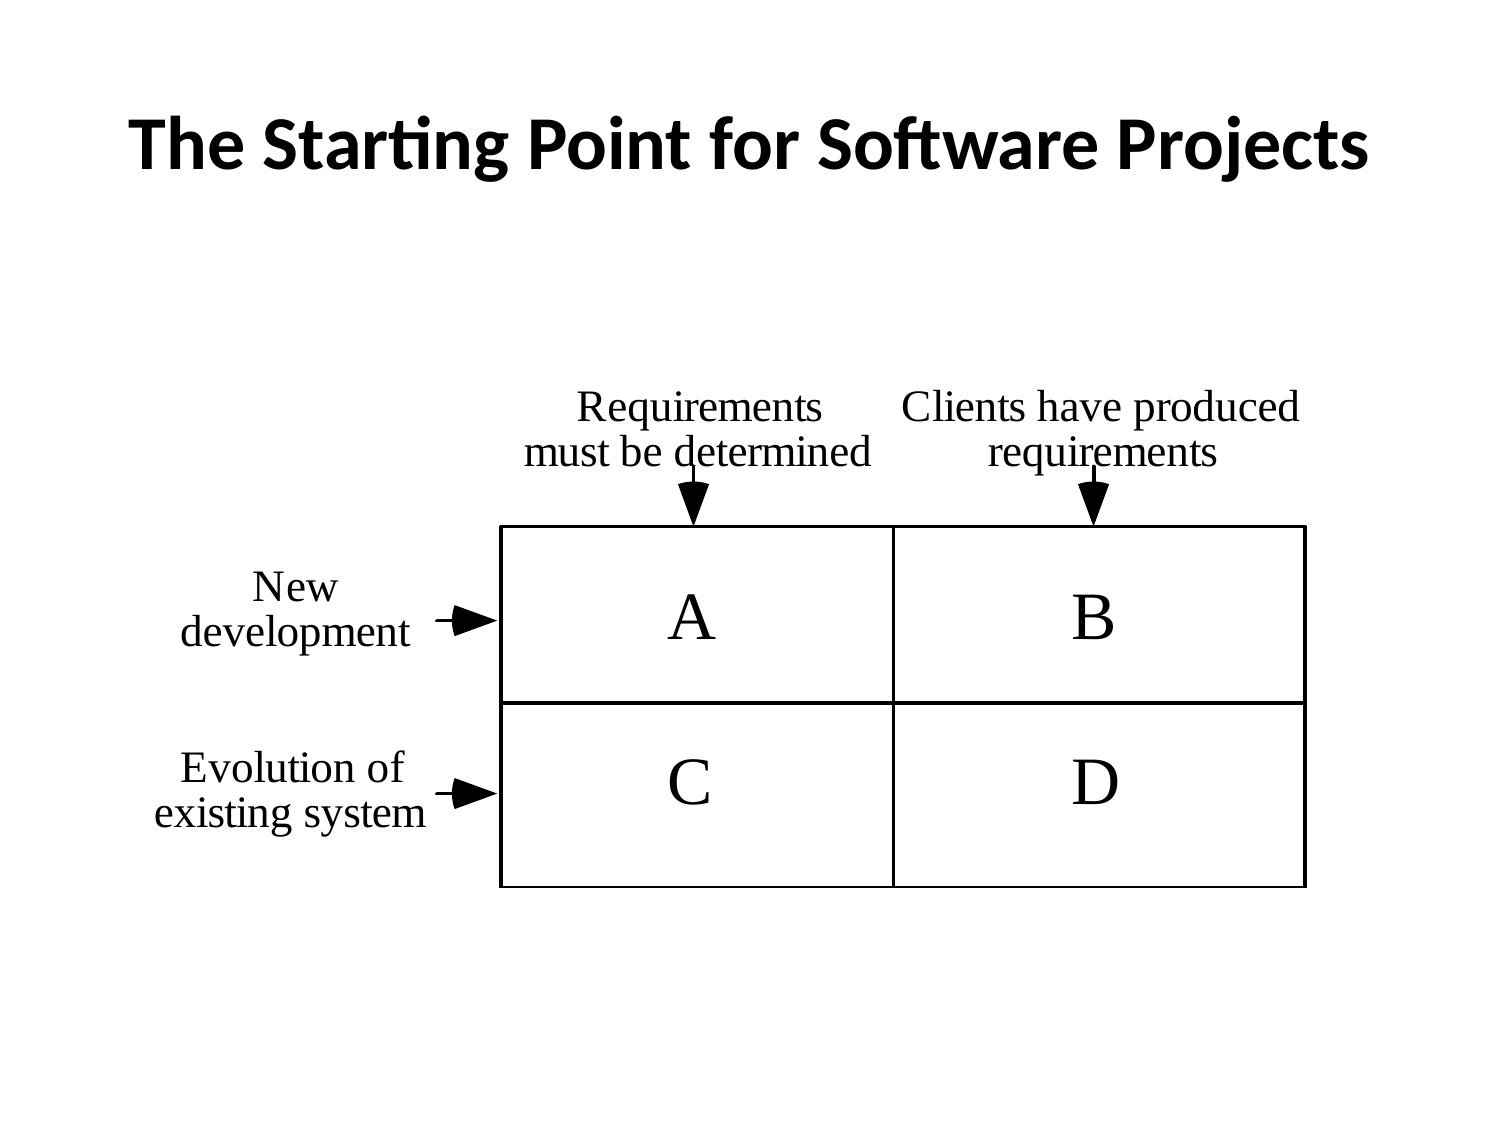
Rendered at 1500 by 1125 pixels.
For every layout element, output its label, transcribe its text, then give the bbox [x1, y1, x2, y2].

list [149, 387, 1313, 888]
title The Starting Point for Software Projects [75, 45, 1425, 233]
